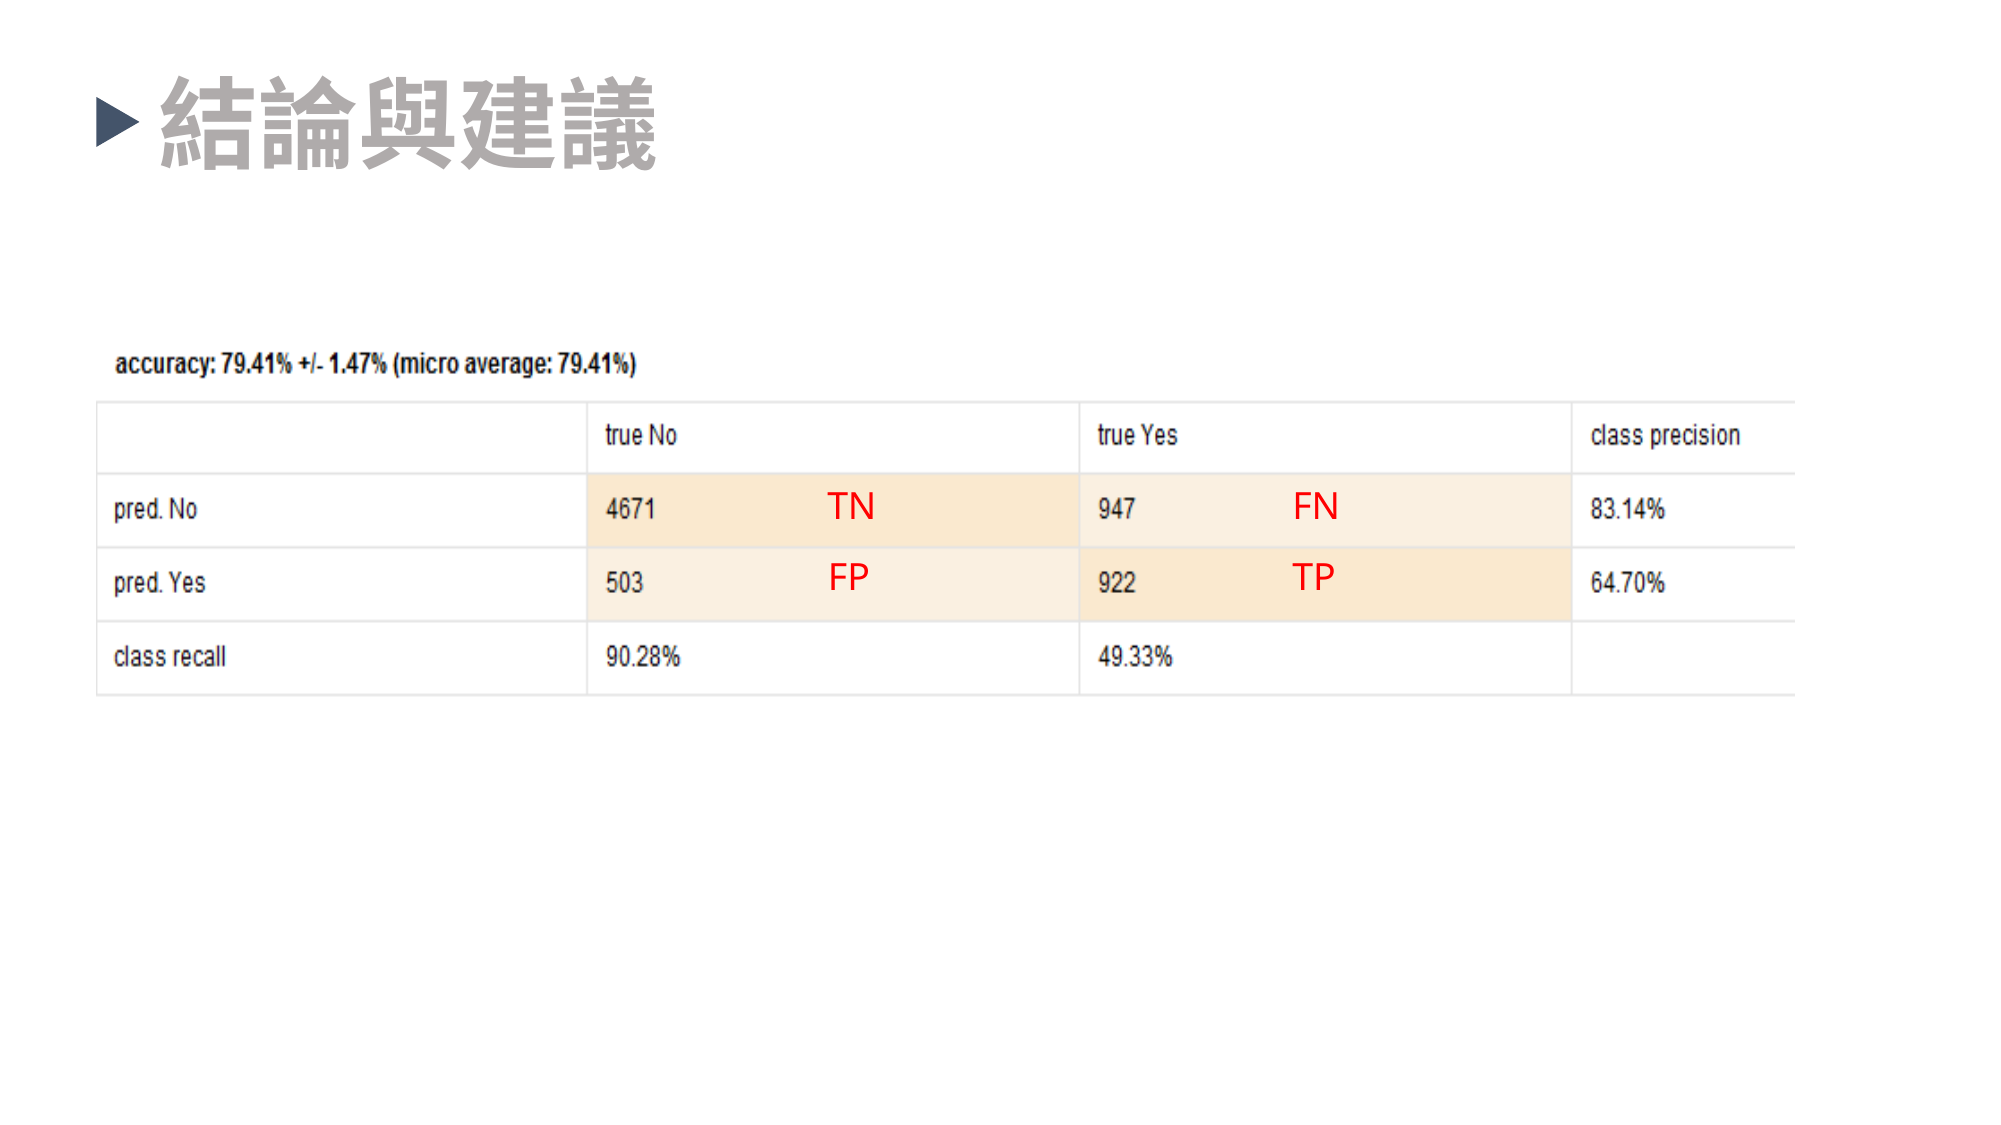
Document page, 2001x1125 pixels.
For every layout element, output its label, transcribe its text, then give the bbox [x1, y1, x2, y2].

picture [96, 306, 1795, 736]
text_box 結論與建議 [143, 53, 674, 189]
text_box [95, 95, 142, 149]
